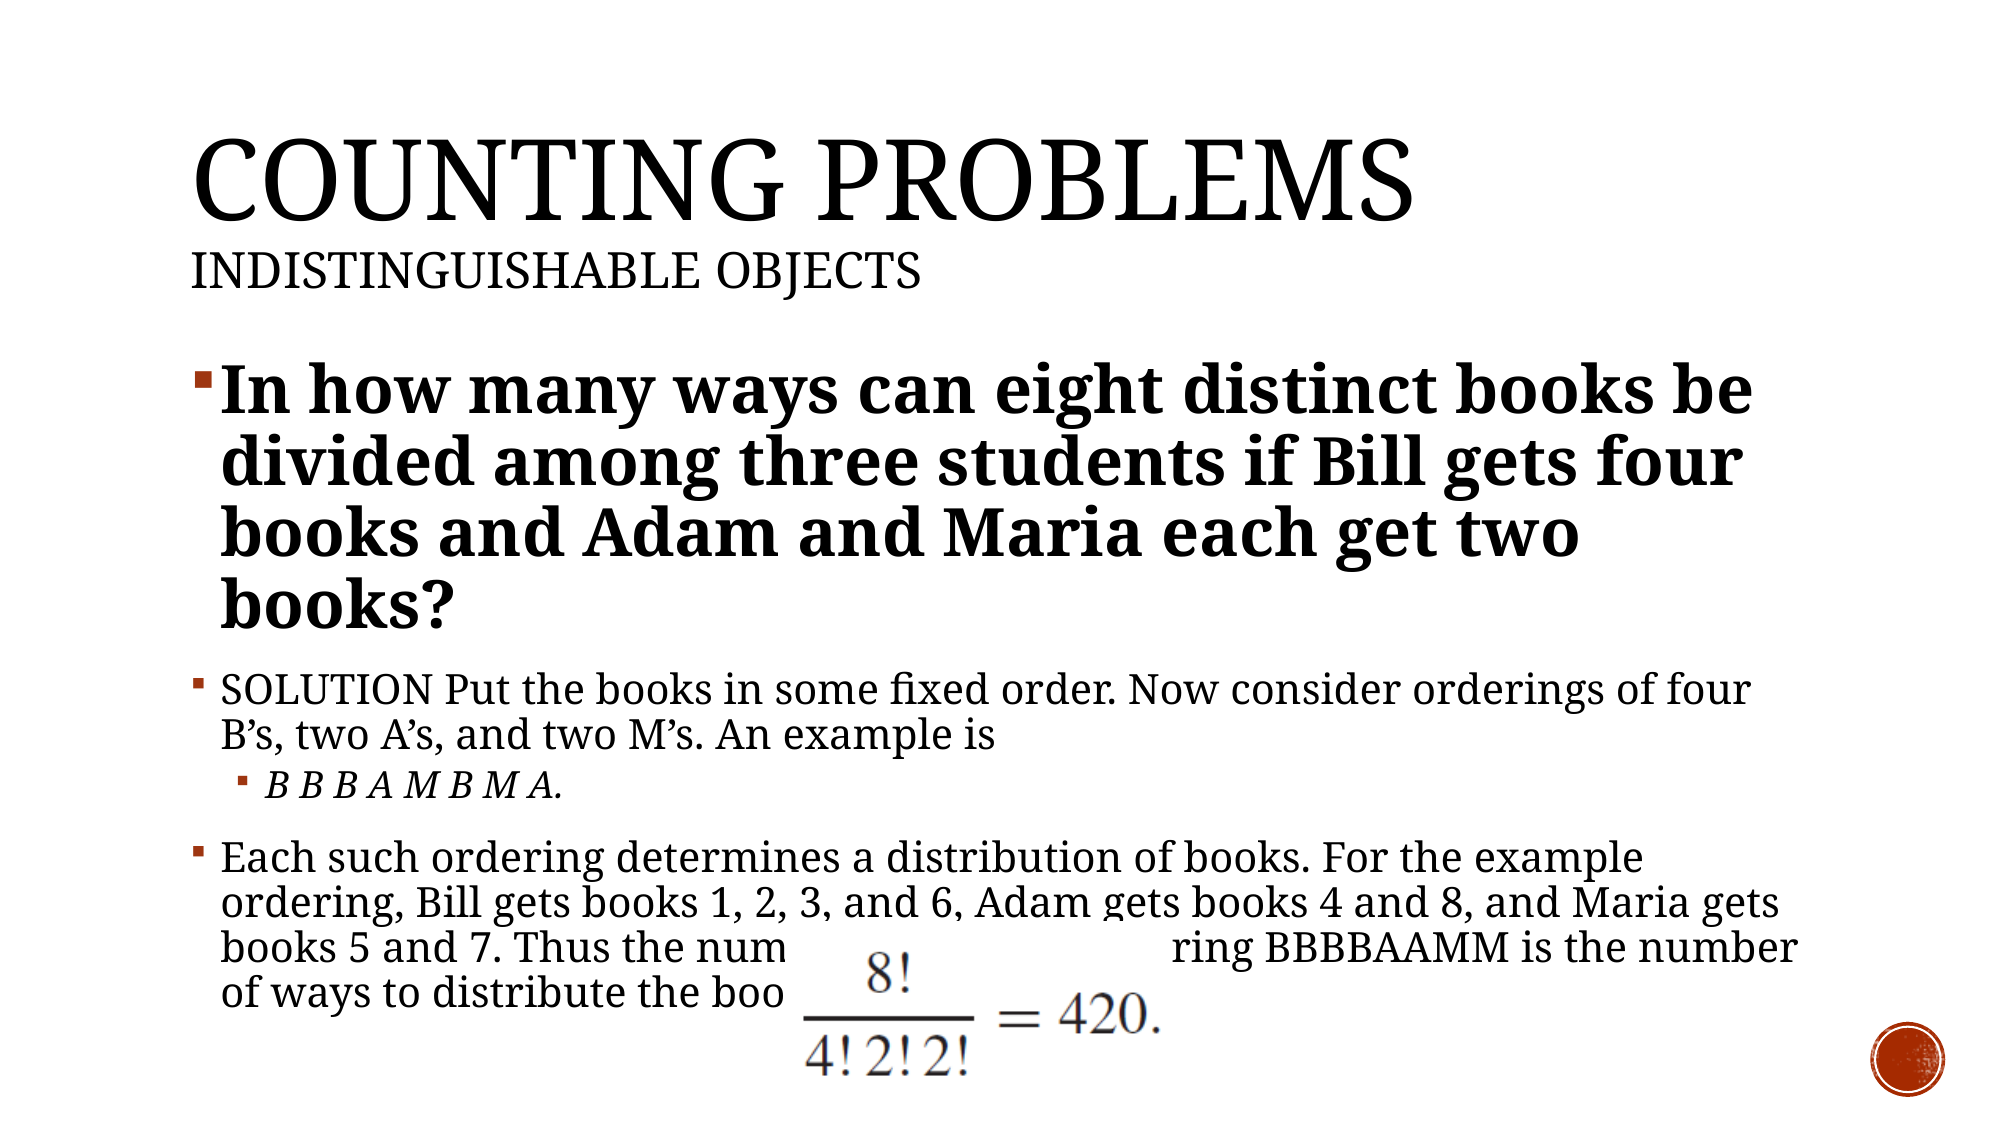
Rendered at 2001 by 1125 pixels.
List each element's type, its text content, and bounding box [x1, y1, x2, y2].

title Counting Problems Indistinguishable OBJECTS [175, 79, 1826, 344]
list In how many ways can eight distinct books be divided among three students if Bill gets four books and Adam and Maria each get two books? SOLUTION Put the books in some fixed order. Now consider orderings of four B’s, two A’s, and two M’s. An example is B B B A M B M A. Each such ordering determines a distribution of books. For the example ordering, Bill gets books 1, 2, 3, and 6, Adam gets books 4 and 8, and Maria gets books 5 and 7. Thus the number of ways of ordering BBBBAAMM is the number of ways to distribute the books [175, 348, 1826, 1013]
picture [785, 921, 1170, 1104]
